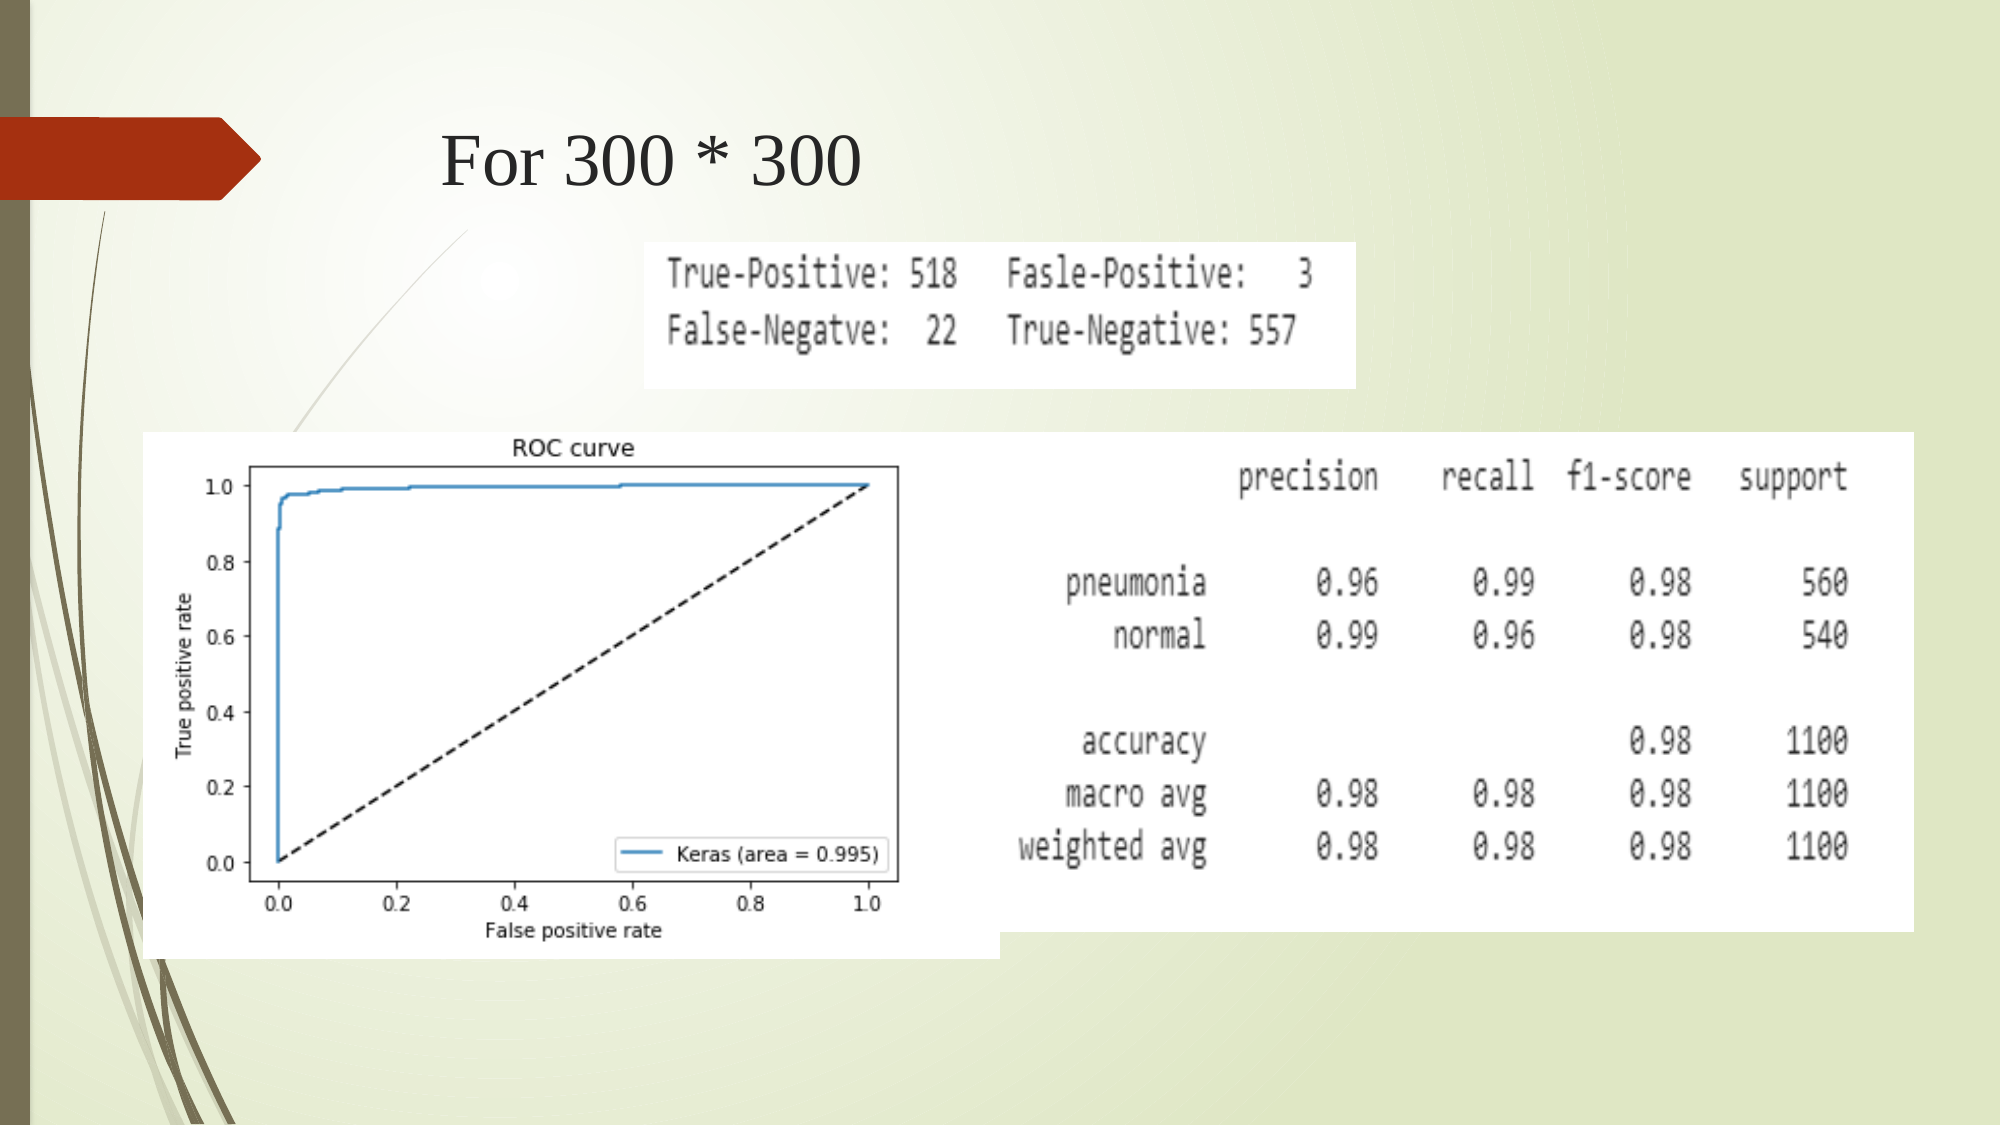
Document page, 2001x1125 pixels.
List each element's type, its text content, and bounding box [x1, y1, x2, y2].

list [644, 242, 1356, 389]
title For 300 * 300 [425, 102, 1888, 199]
picture [143, 432, 1914, 959]
